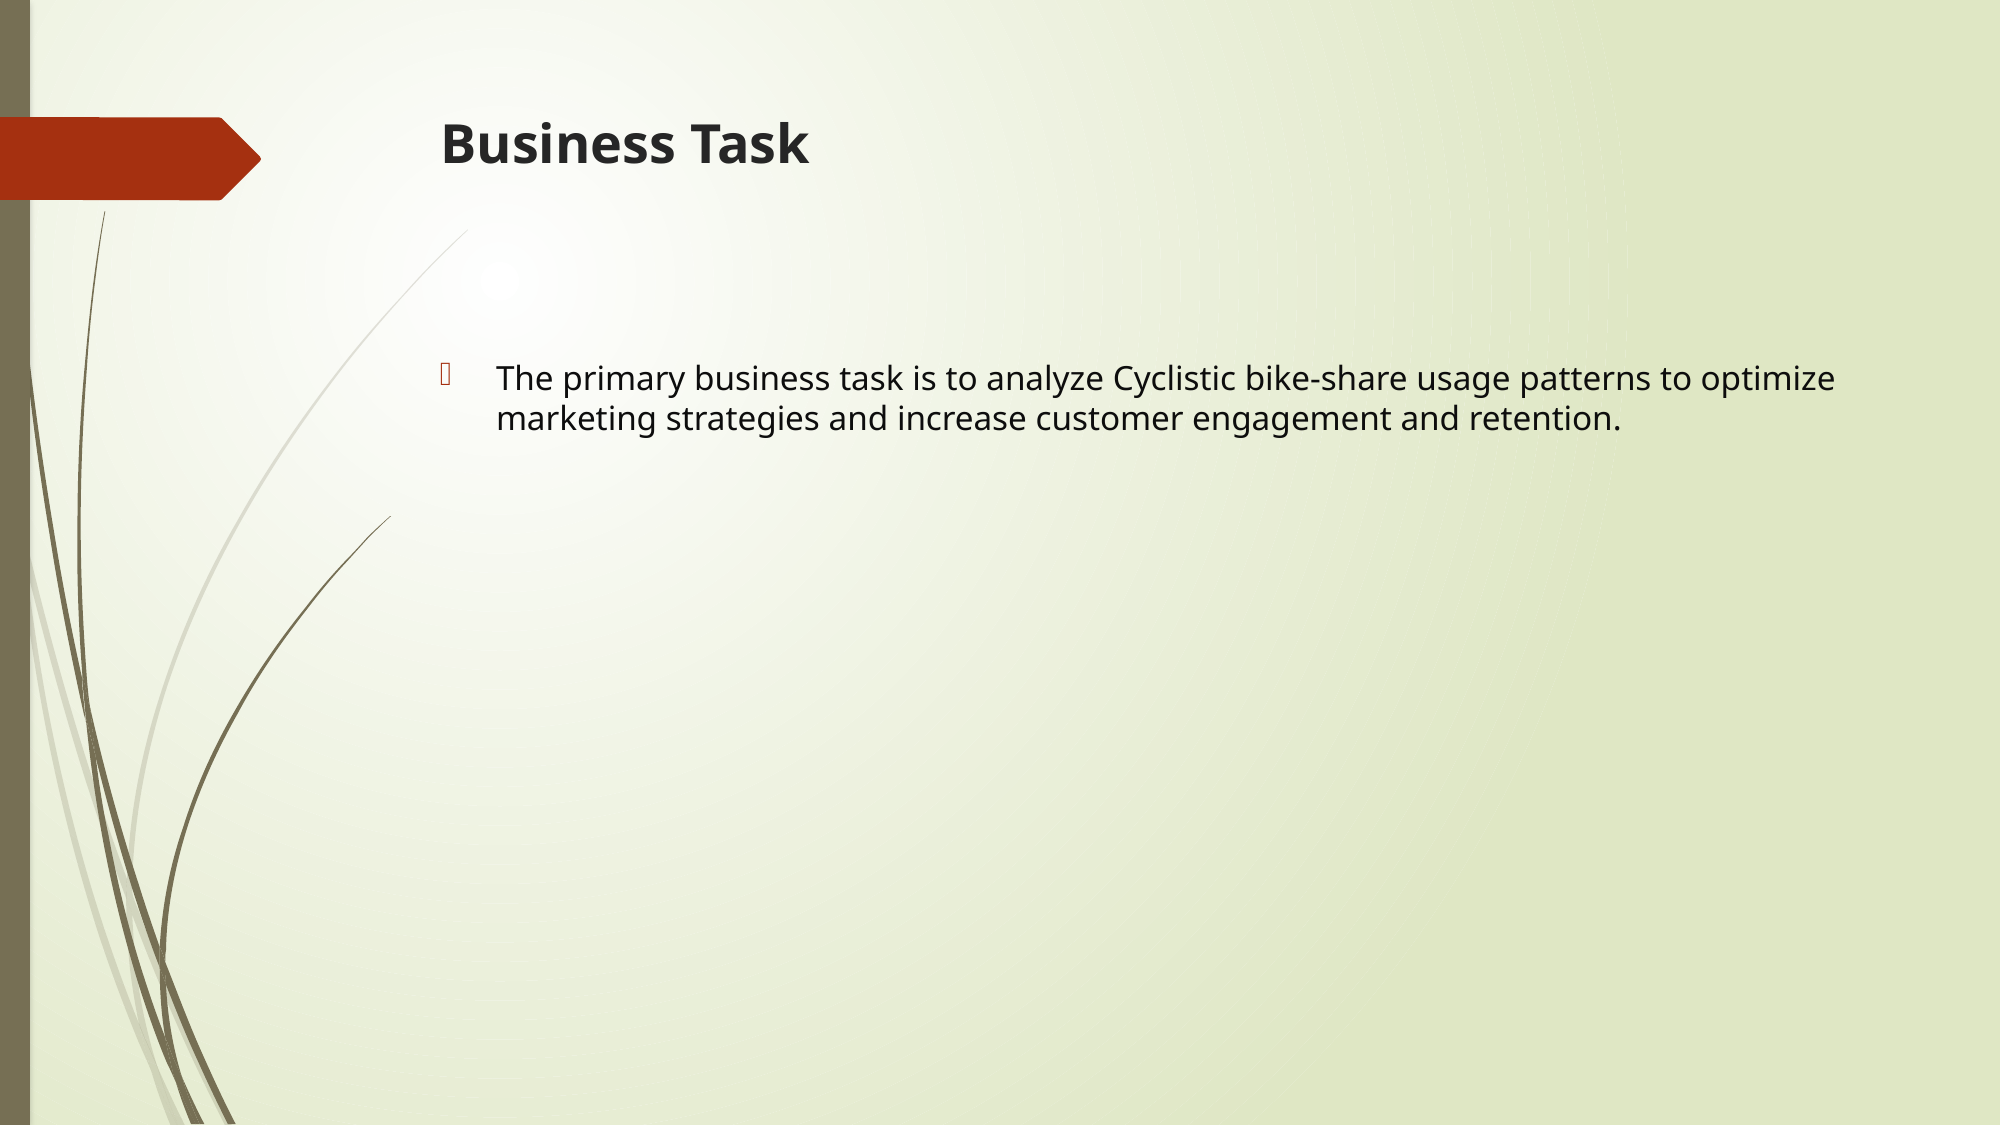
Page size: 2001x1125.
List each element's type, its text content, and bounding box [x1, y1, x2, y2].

list The primary business task is to analyze Cyclistic bike-share usage patterns to optimize marketing strategies and increase customer engagement and retention. [424, 350, 1888, 970]
title Business Task [425, 102, 1888, 313]
